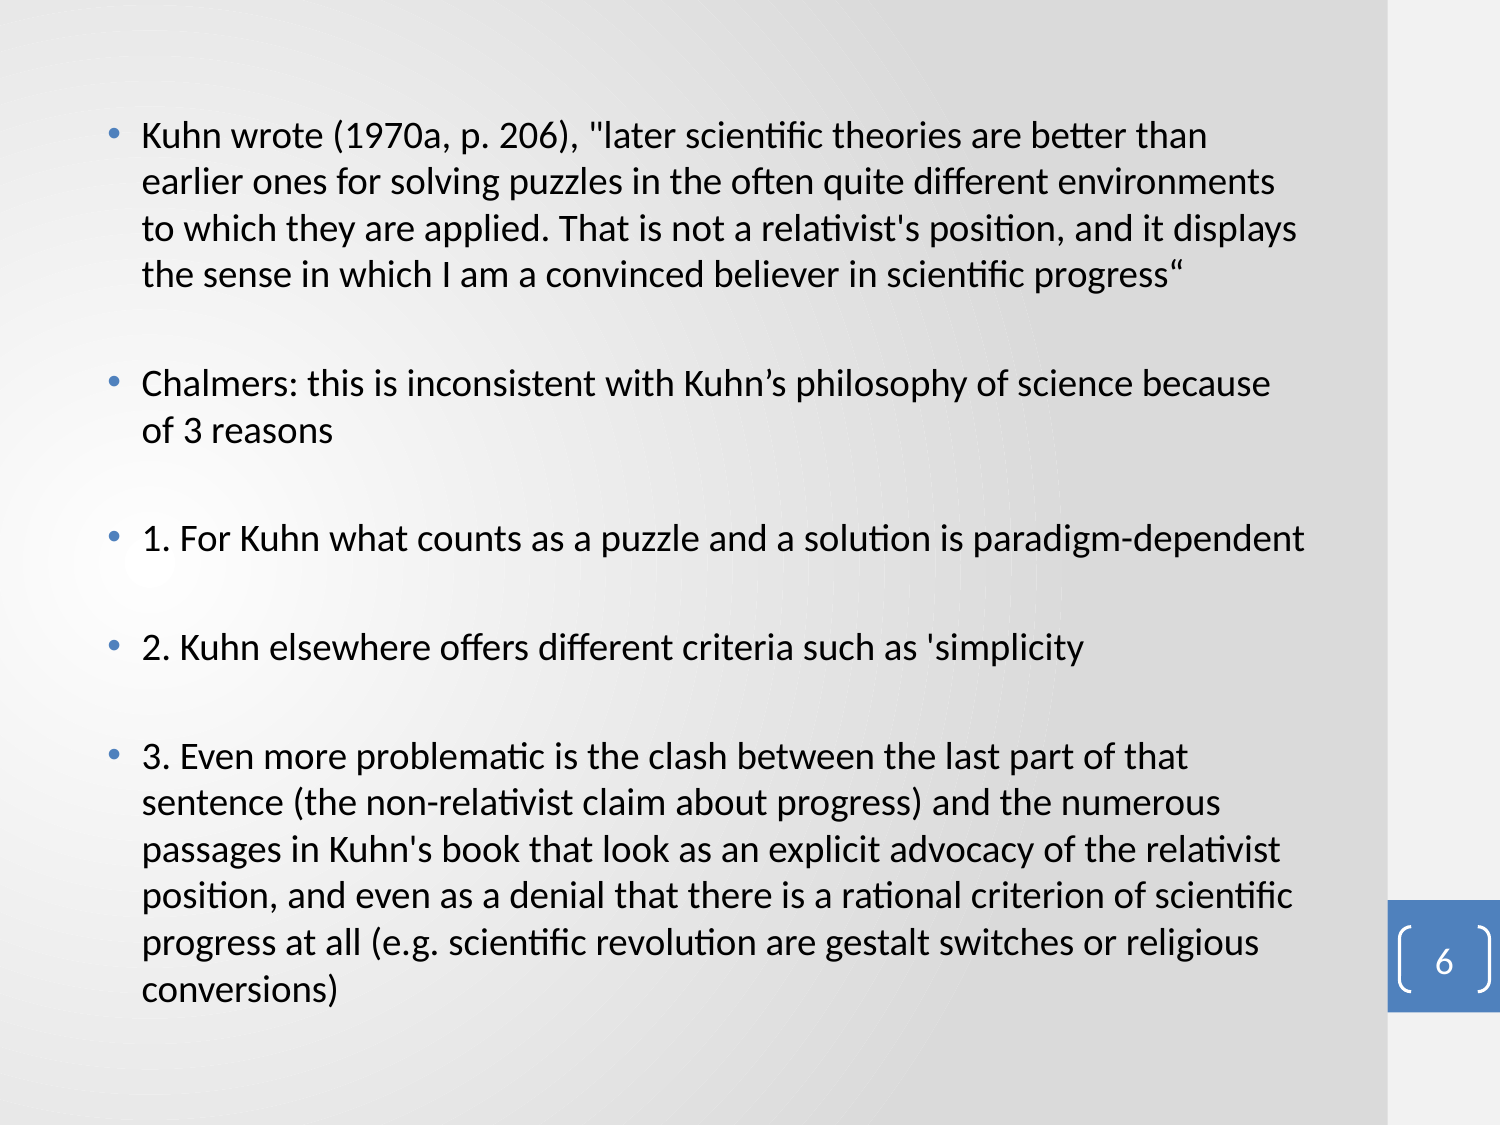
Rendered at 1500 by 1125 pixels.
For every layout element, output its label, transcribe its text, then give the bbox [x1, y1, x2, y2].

list Kuhn wrote (1970a, p. 206), "later scientific theories are better than earlier ones for solving puzzles in the often quite different environments to which they are applied. That is not a relativist's position, and it displays the sense in which I am a convinced believer in scientific progress“ Chalmers: this is inconsistent with Kuhn’s philosophy of science because of 3 reasons 1. For Kuhn what counts as a puzzle and a solution is paradigm-dependent 2. Kuhn elsewhere offers different criteria such as 'simplicity 3. Even more problematic is the clash between the last part of that sentence (the non-relativist claim about progress) and the numerous passages in Kuhn's book that look as an explicit advocacy of the relativist position, and even as a denial that there is a rational criterion of scientific progress at all (e.g. scientific revolution are gestalt switches or religious conversions) [75, 101, 1325, 1050]
slide_number 6 [1397, 925, 1492, 994]
